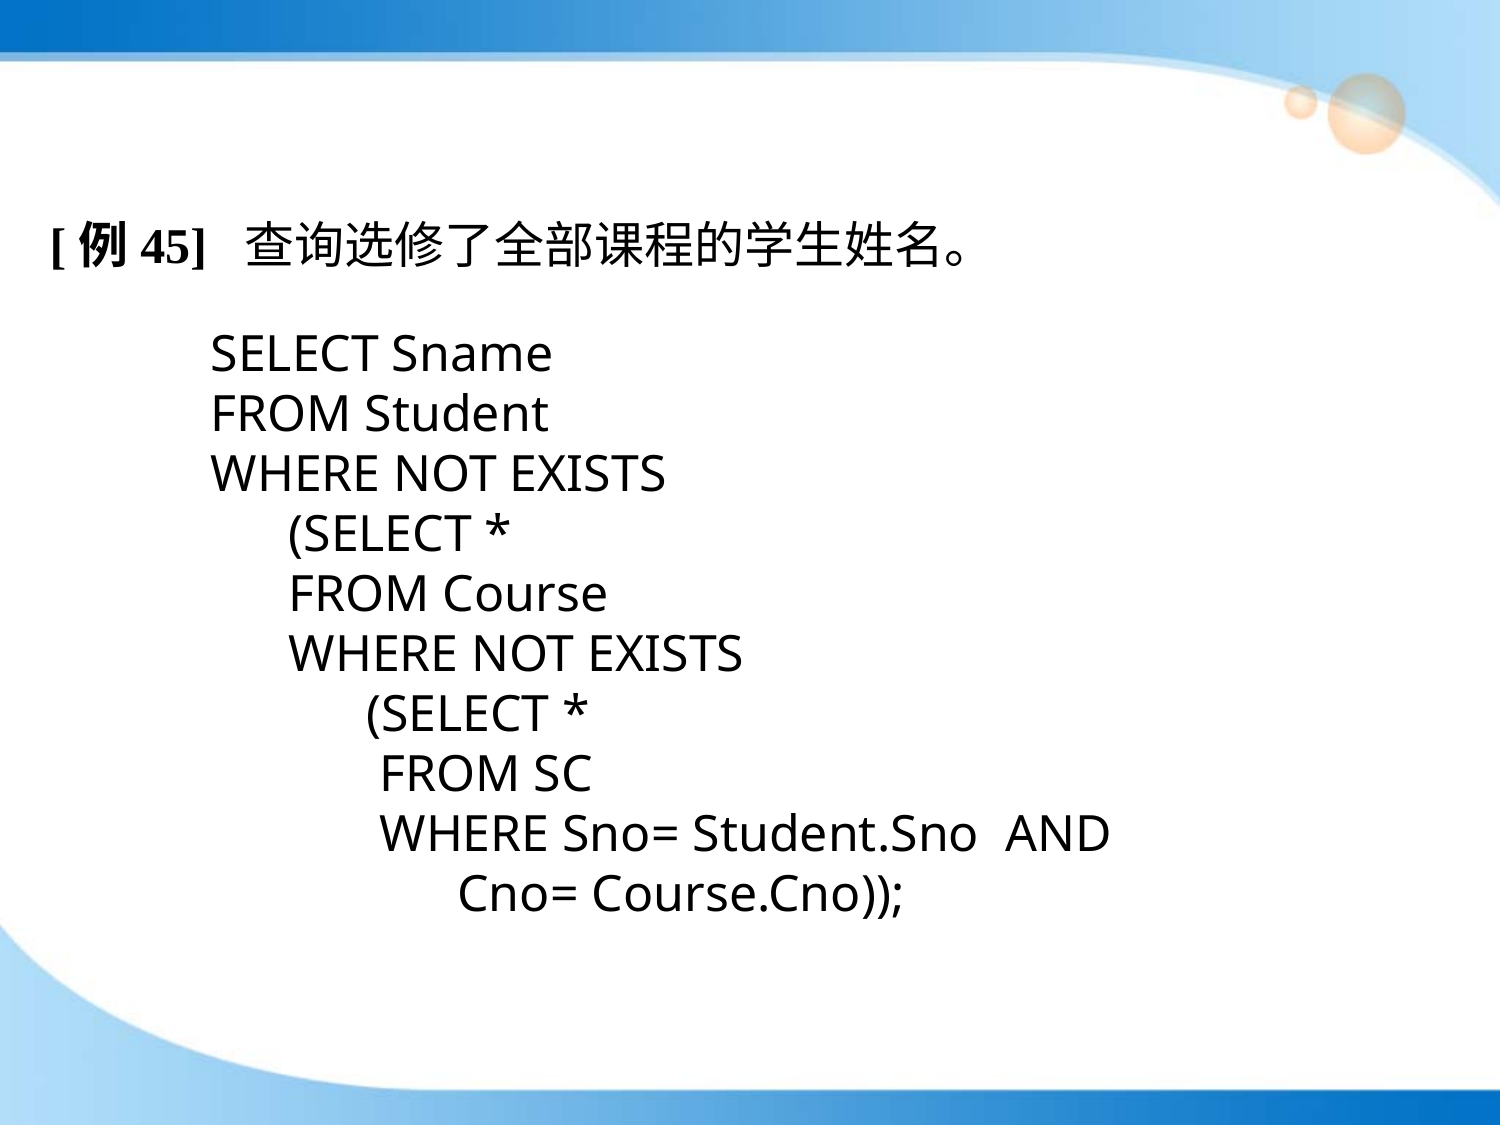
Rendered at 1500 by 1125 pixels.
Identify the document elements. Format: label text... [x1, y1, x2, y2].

text_box [例45] 查询选修了全部课程的学生姓名。 [34, 194, 1427, 282]
picture [0, 0, 1500, 1125]
text_box SELECT Sname FROM Student WHERE NOT EXISTS (SELECT * FROM Course WHERE NOT EXISTS (SELECT * FROM SC WHERE Sno= Student.Sno AND Cno= Course.Cno)); [195, 314, 1289, 930]
